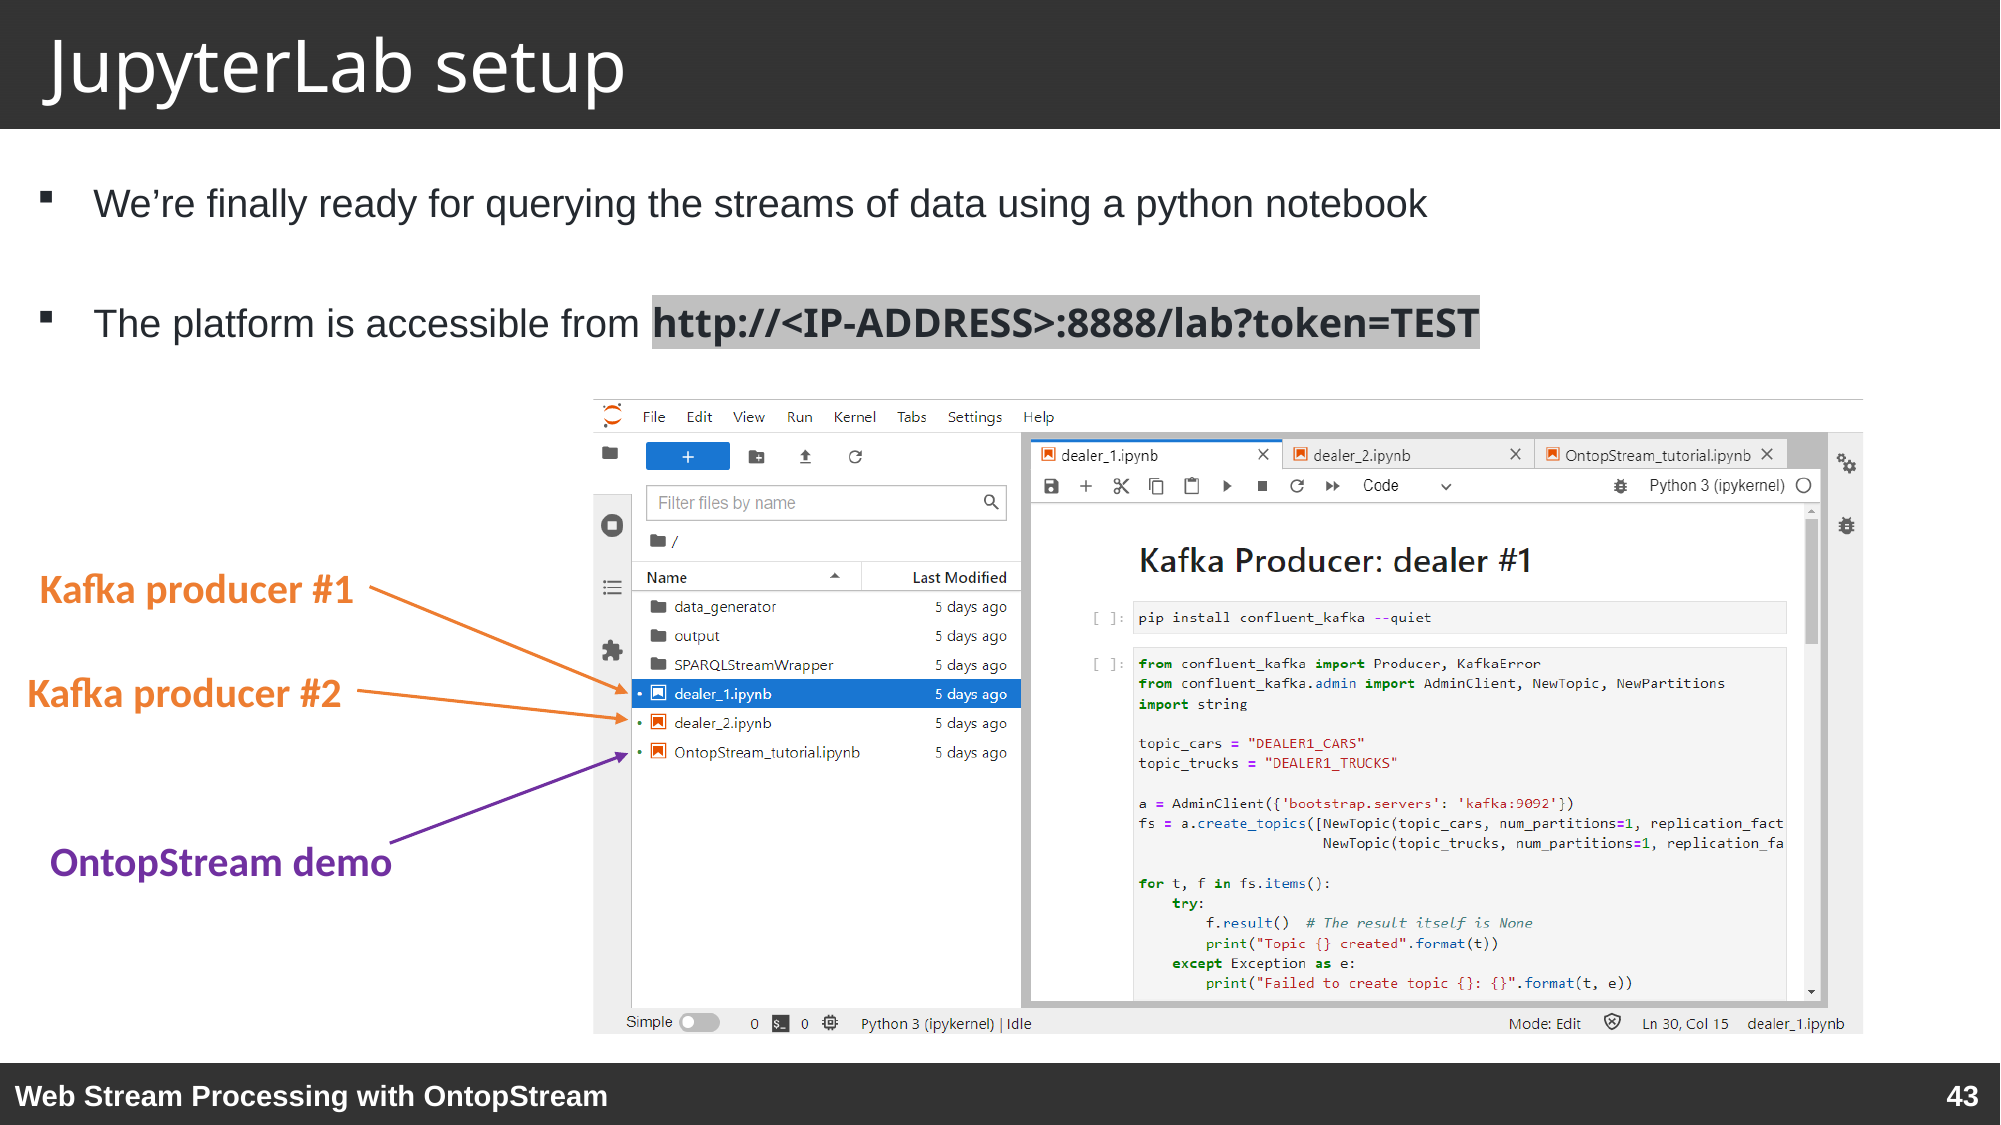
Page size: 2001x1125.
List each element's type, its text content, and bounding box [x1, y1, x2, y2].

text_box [358, 690, 629, 720]
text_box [371, 587, 629, 690]
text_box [389, 753, 629, 844]
text_box Kafka producer #1 [25, 554, 370, 620]
picture [593, 399, 1864, 1034]
text_box We’re finally ready for querying the streams of data using a python notebook The platform is accessible from http://<IP-ADDRESS>:8888/lab?token=TEST [22, 170, 1952, 413]
text_box Kafka producer #2 [12, 657, 358, 723]
picture [0, 0, 2000, 129]
picture [0, 1063, 2000, 1125]
text_box OntopStream demo [35, 827, 408, 893]
